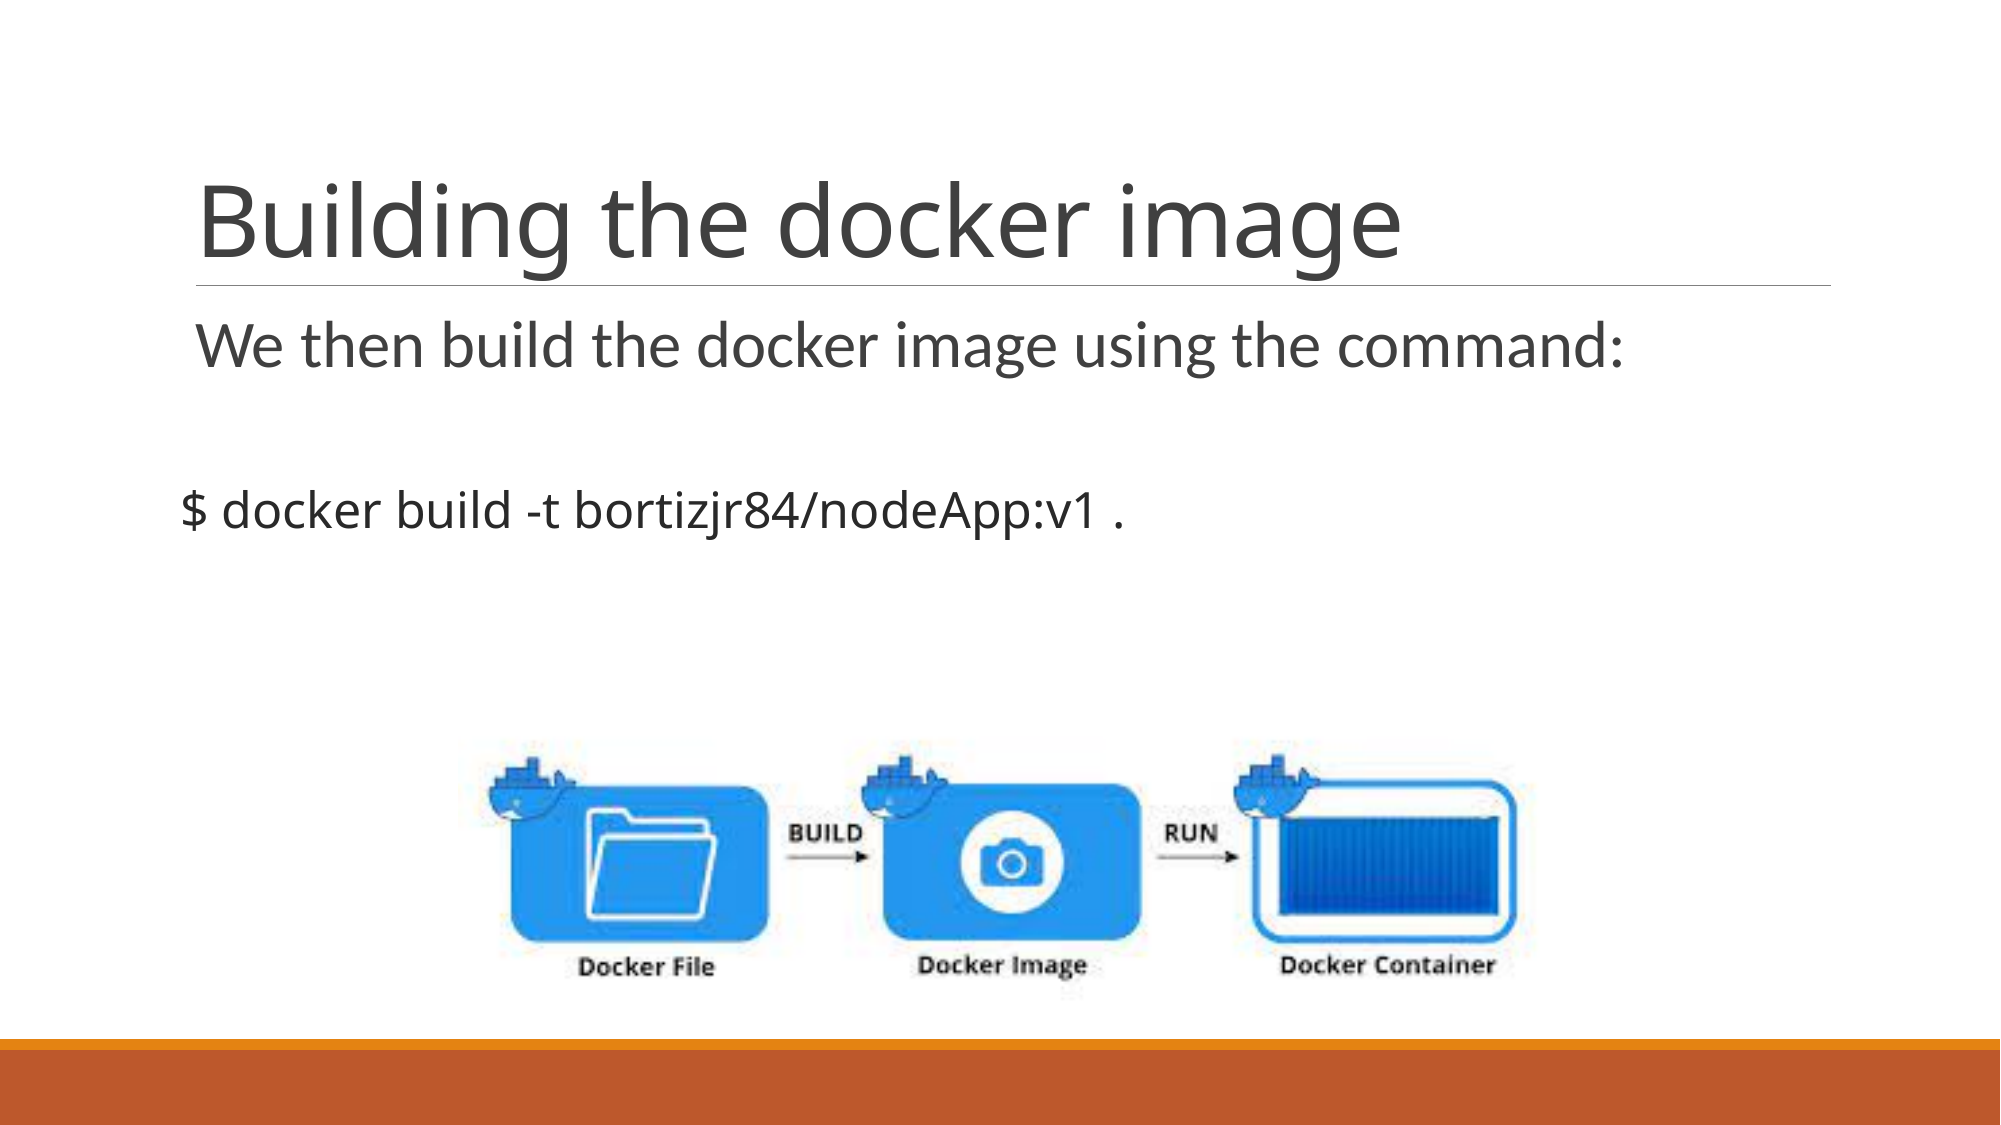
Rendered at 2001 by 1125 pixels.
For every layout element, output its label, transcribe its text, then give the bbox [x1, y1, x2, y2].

list We then build the docker image using the command: $ docker build -t bortizjr84/nodeApp:v1 . [180, 302, 1830, 963]
title Building the docker image [180, 47, 1830, 285]
picture [457, 697, 1543, 1036]
